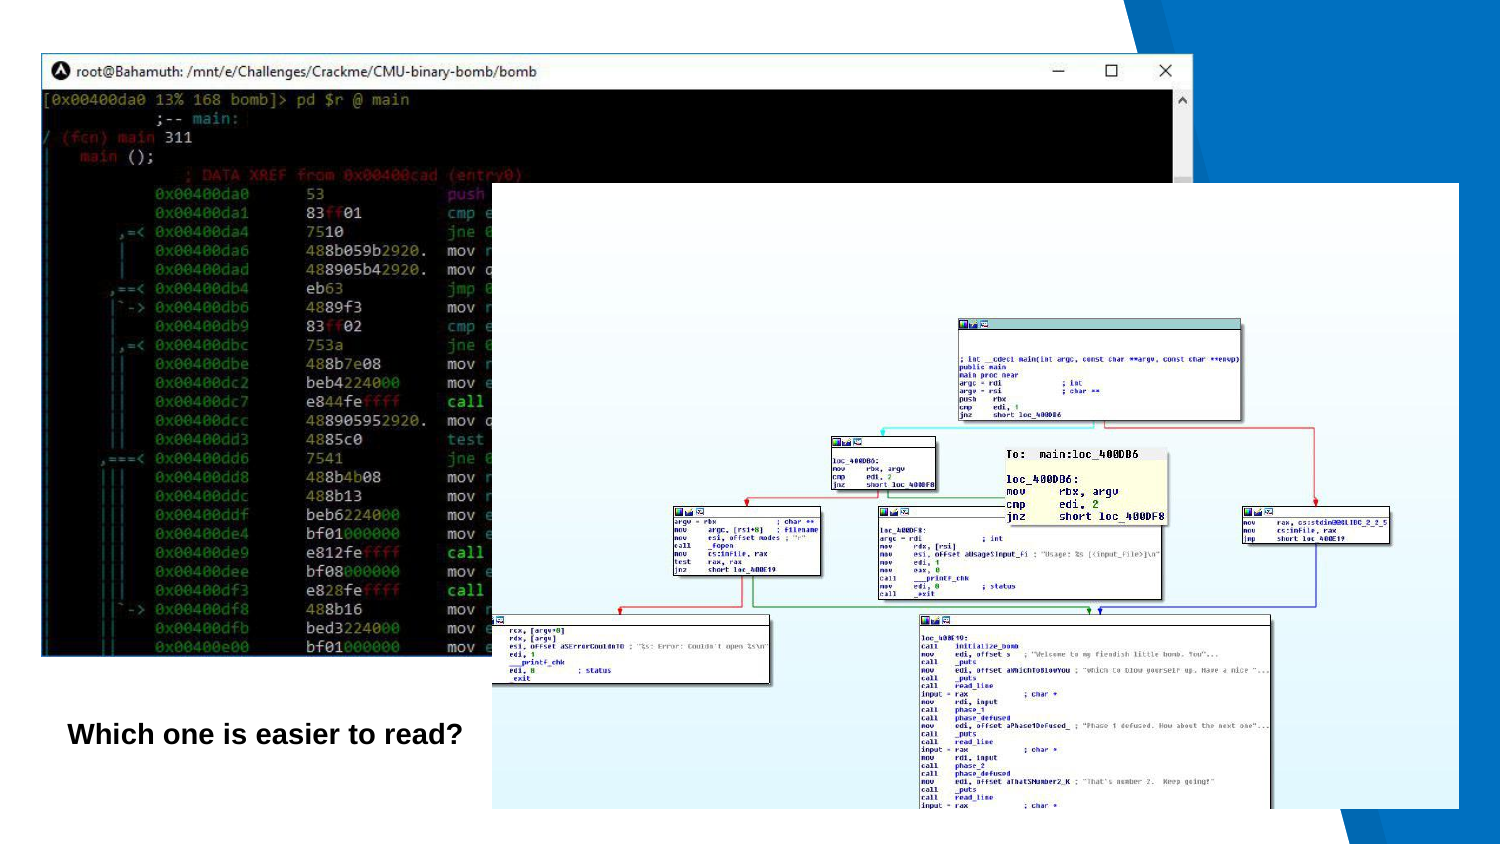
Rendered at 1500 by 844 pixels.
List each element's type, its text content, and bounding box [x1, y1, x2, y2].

text_box Which one is easier to read? [52, 707, 487, 758]
picture [40, 53, 1460, 809]
